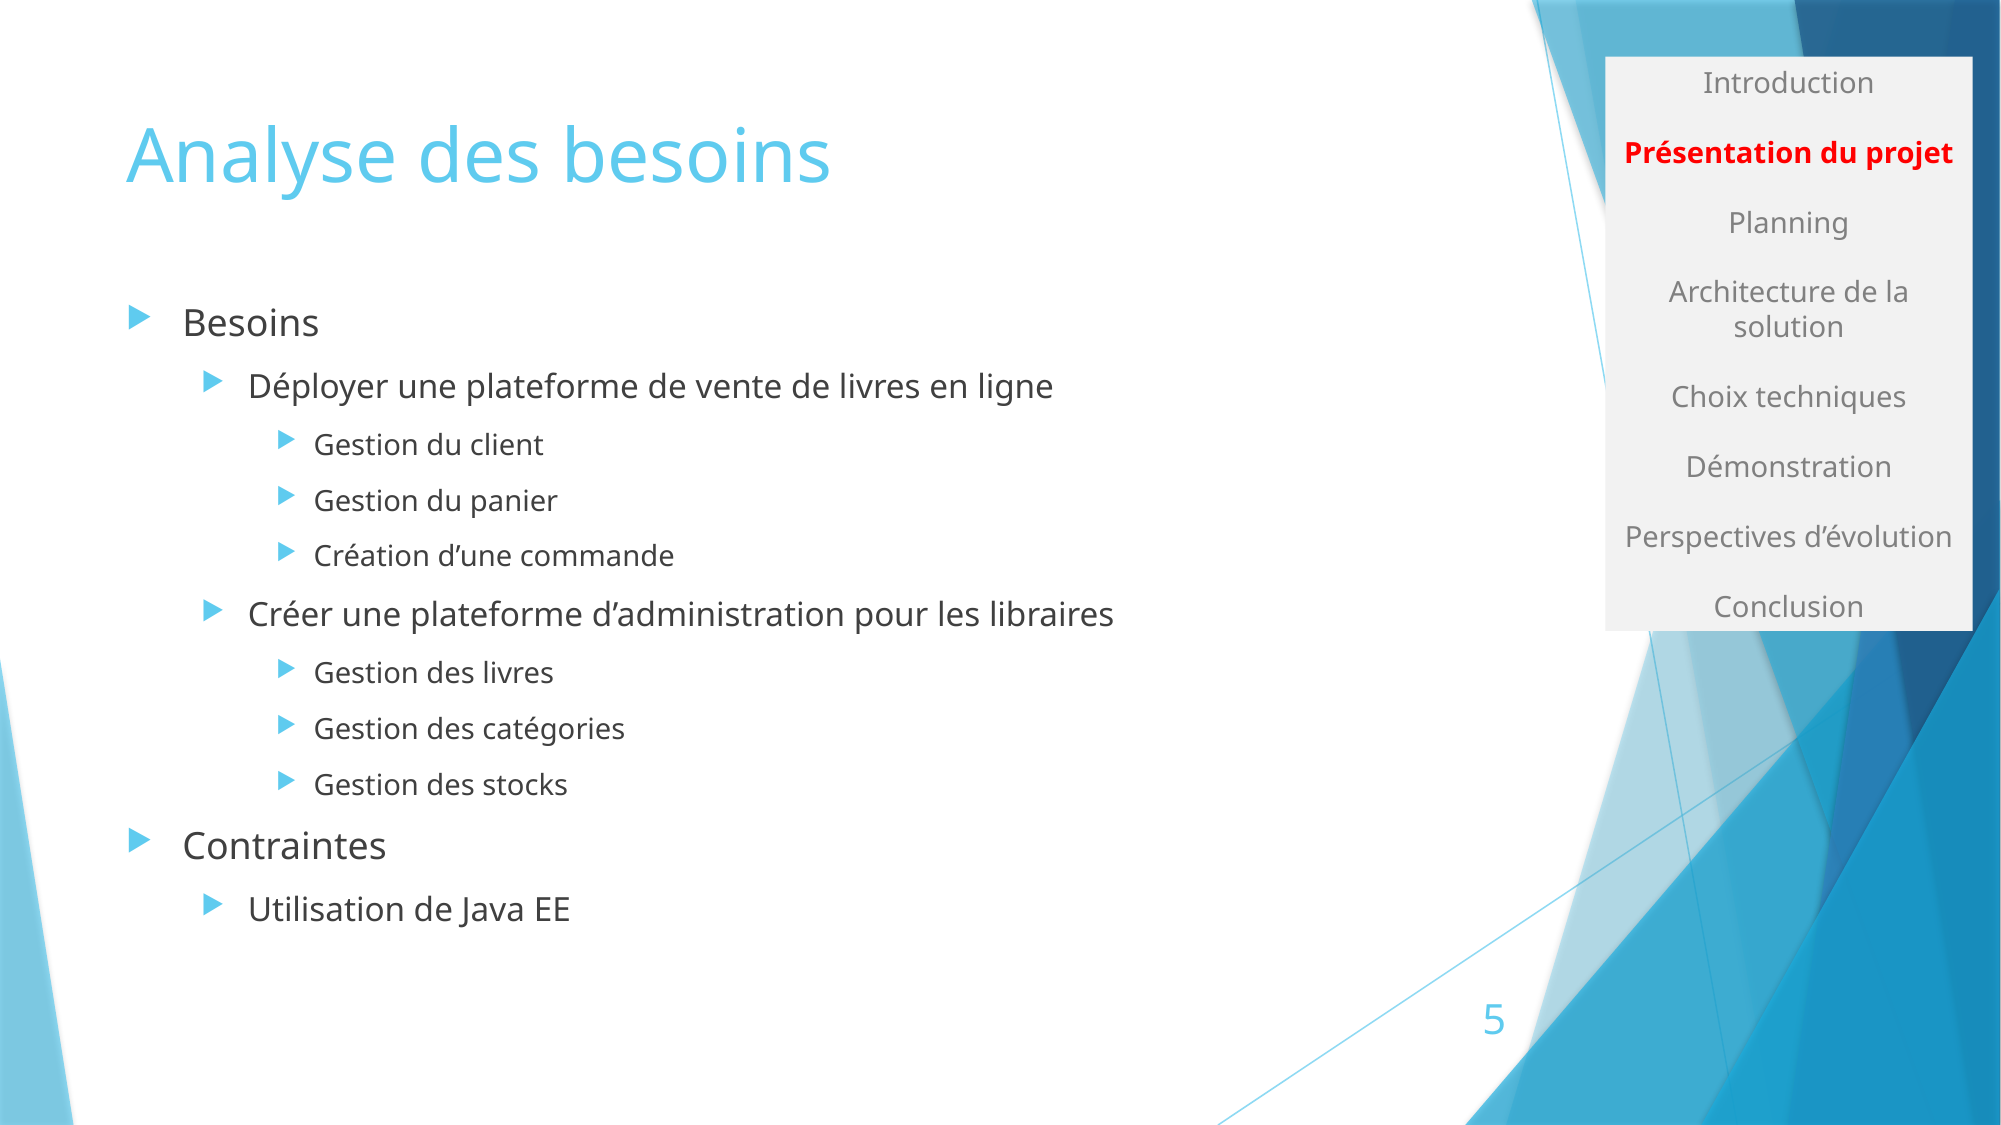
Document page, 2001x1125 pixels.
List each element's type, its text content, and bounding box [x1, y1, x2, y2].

slide_number 5 [1409, 991, 1522, 1051]
title Analyse des besoins [111, 99, 1522, 291]
text_box Introduction Présentation du projet Planning Architecture de la solution Choix techniques Démonstration Perspectives d’évolution Conclusion [1605, 56, 1973, 631]
list Besoins Déployer une plateforme de vente de livres en ligne Gestion du client Gestion du panier Création d’une commande Créer une plateforme d’administration pour les libraires Gestion des livres Gestion des catégories Gestion des stocks Contraintes Utilisation de Java EE [111, 291, 1522, 946]
